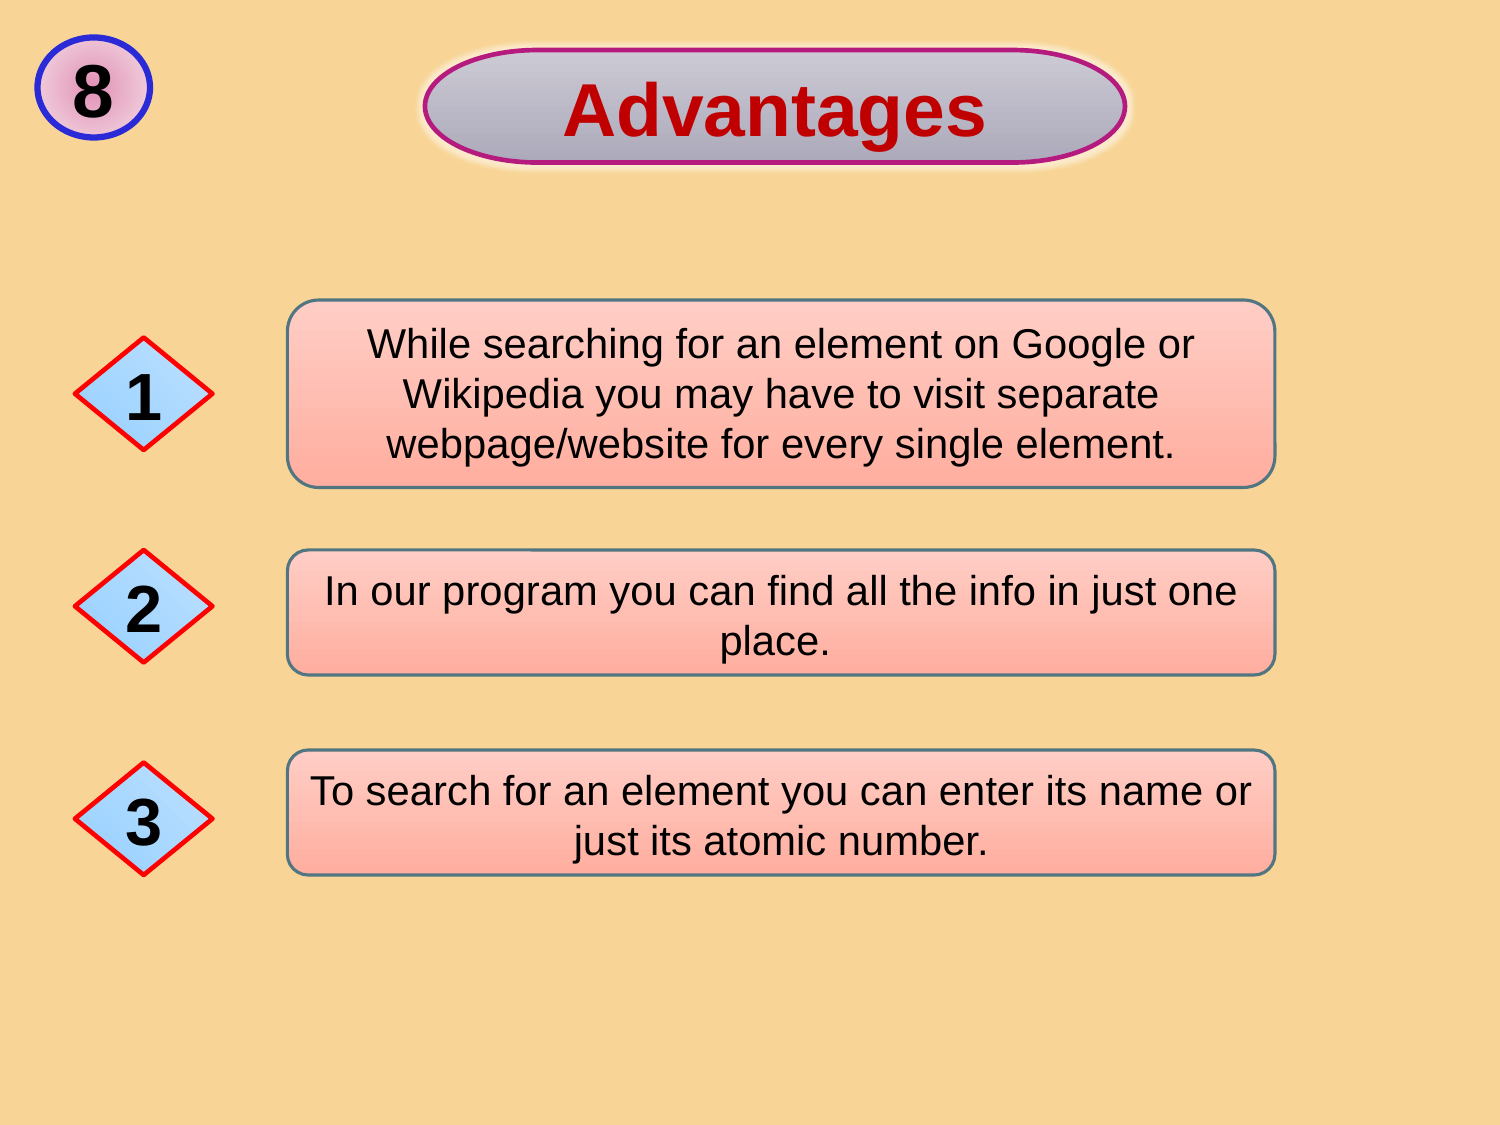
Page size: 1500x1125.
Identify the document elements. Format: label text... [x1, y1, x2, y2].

text_box Advantages [424, 49, 1126, 164]
text_box 2 [73, 548, 214, 664]
text_box 1 [73, 336, 214, 452]
text_box While searching for an element on Google or Wikipedia you may have to visit separate webpage/website for every single element. [285, 298, 1277, 490]
text_box 3 [73, 761, 214, 877]
text_box In our program you can find all the info in just one place. [285, 548, 1277, 677]
text_box To search for an element you can enter its name or just its atomic number. [285, 748, 1277, 877]
text_box 8 [35, 35, 152, 140]
